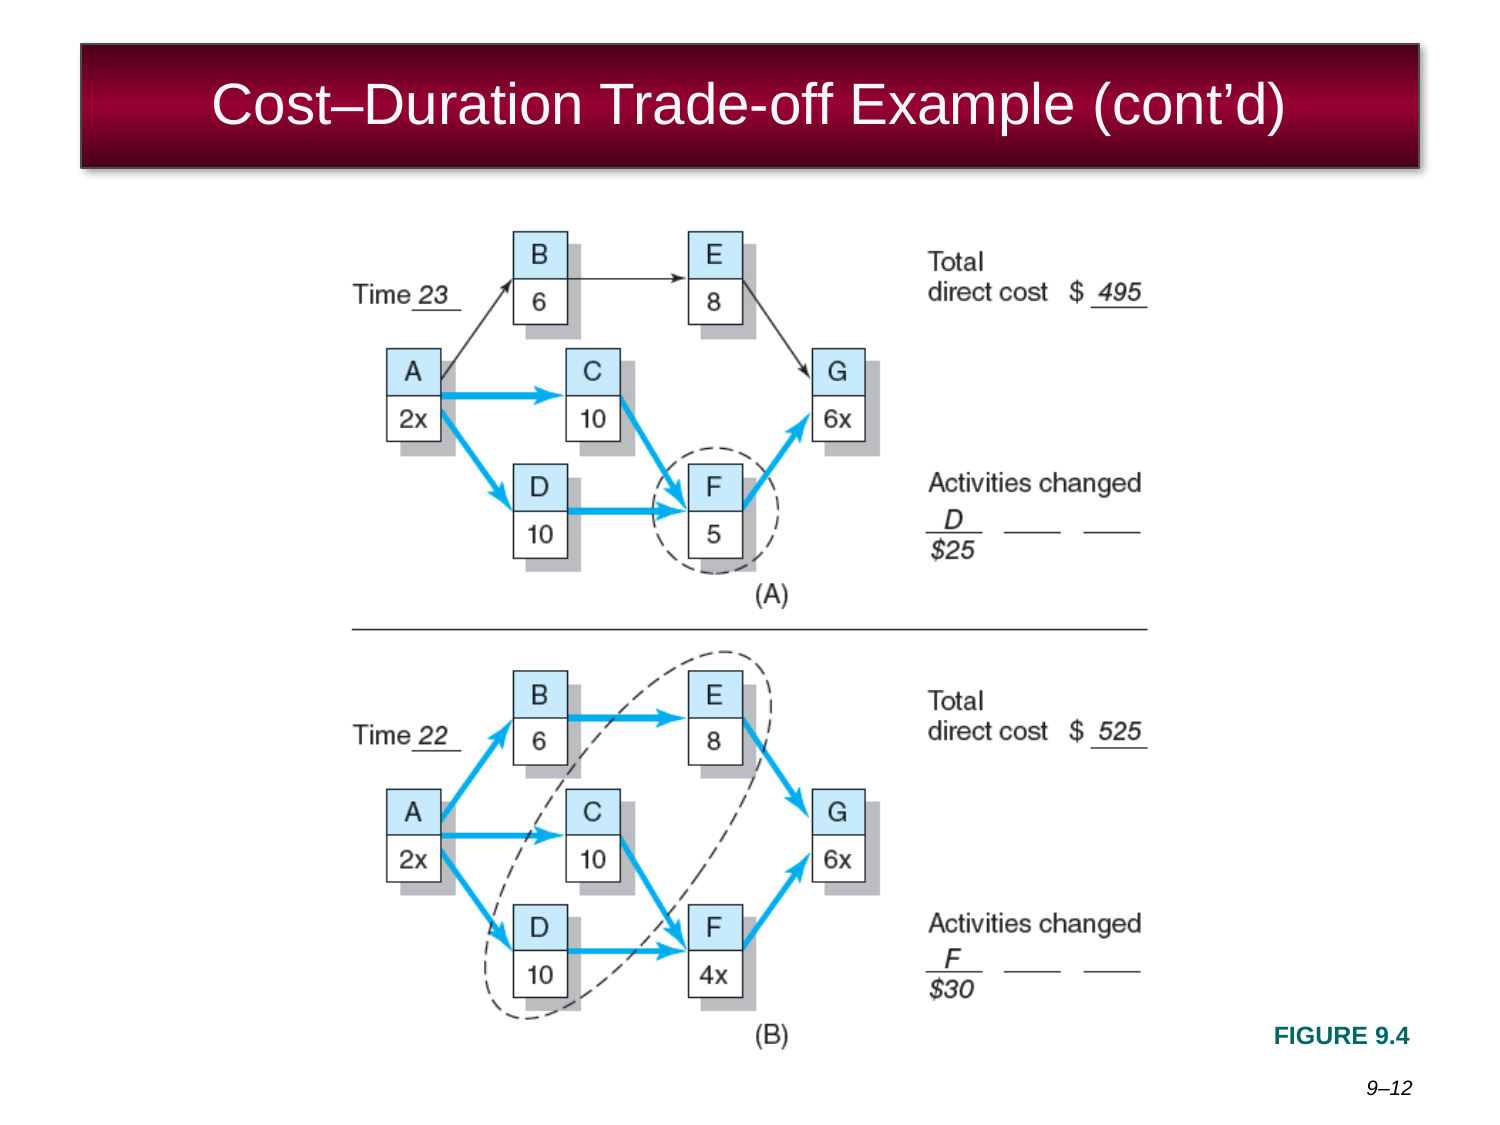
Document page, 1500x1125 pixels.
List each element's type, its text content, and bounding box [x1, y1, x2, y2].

slide_number 9–12 [1065, 1074, 1413, 1100]
title Cost–Duration Trade-off Example (cont’d) [80, 43, 1420, 169]
text_box FIGURE 9.4 [1124, 1012, 1425, 1058]
picture [344, 227, 1155, 1054]
